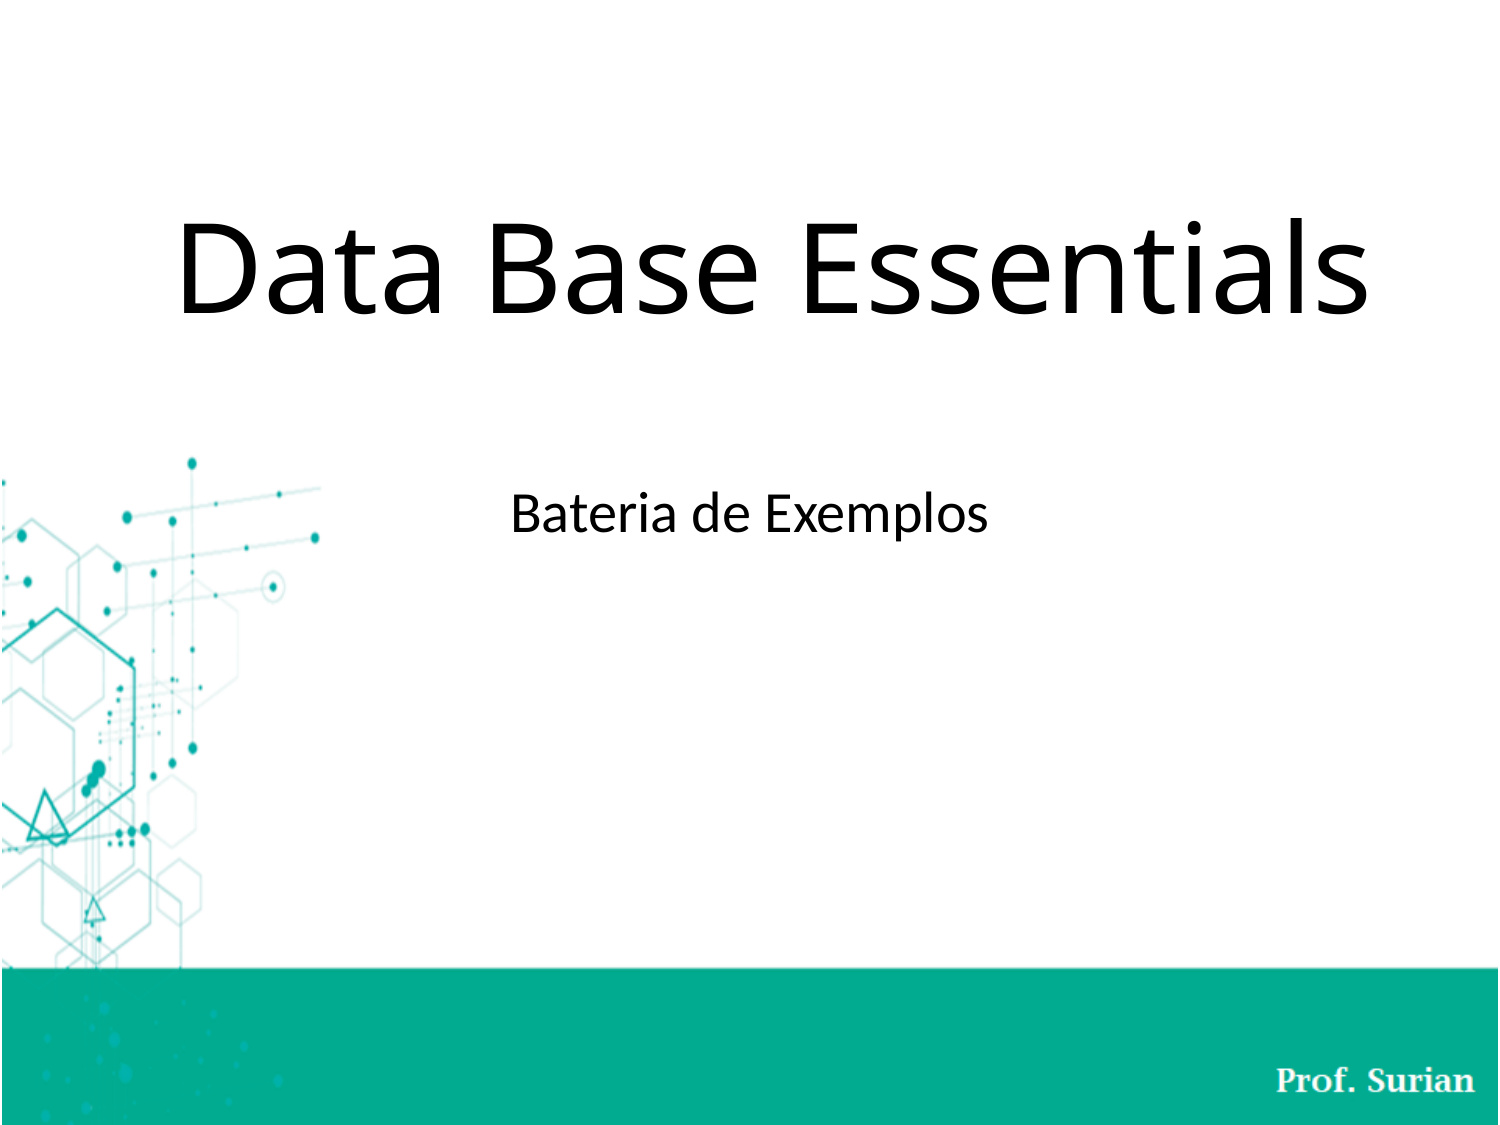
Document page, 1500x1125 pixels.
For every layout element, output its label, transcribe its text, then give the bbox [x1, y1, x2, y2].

text_box Bateria de Exemplos [442, 397, 1057, 545]
picture [2, 0, 1498, 1125]
title Data Base Essentials [135, 106, 1411, 348]
